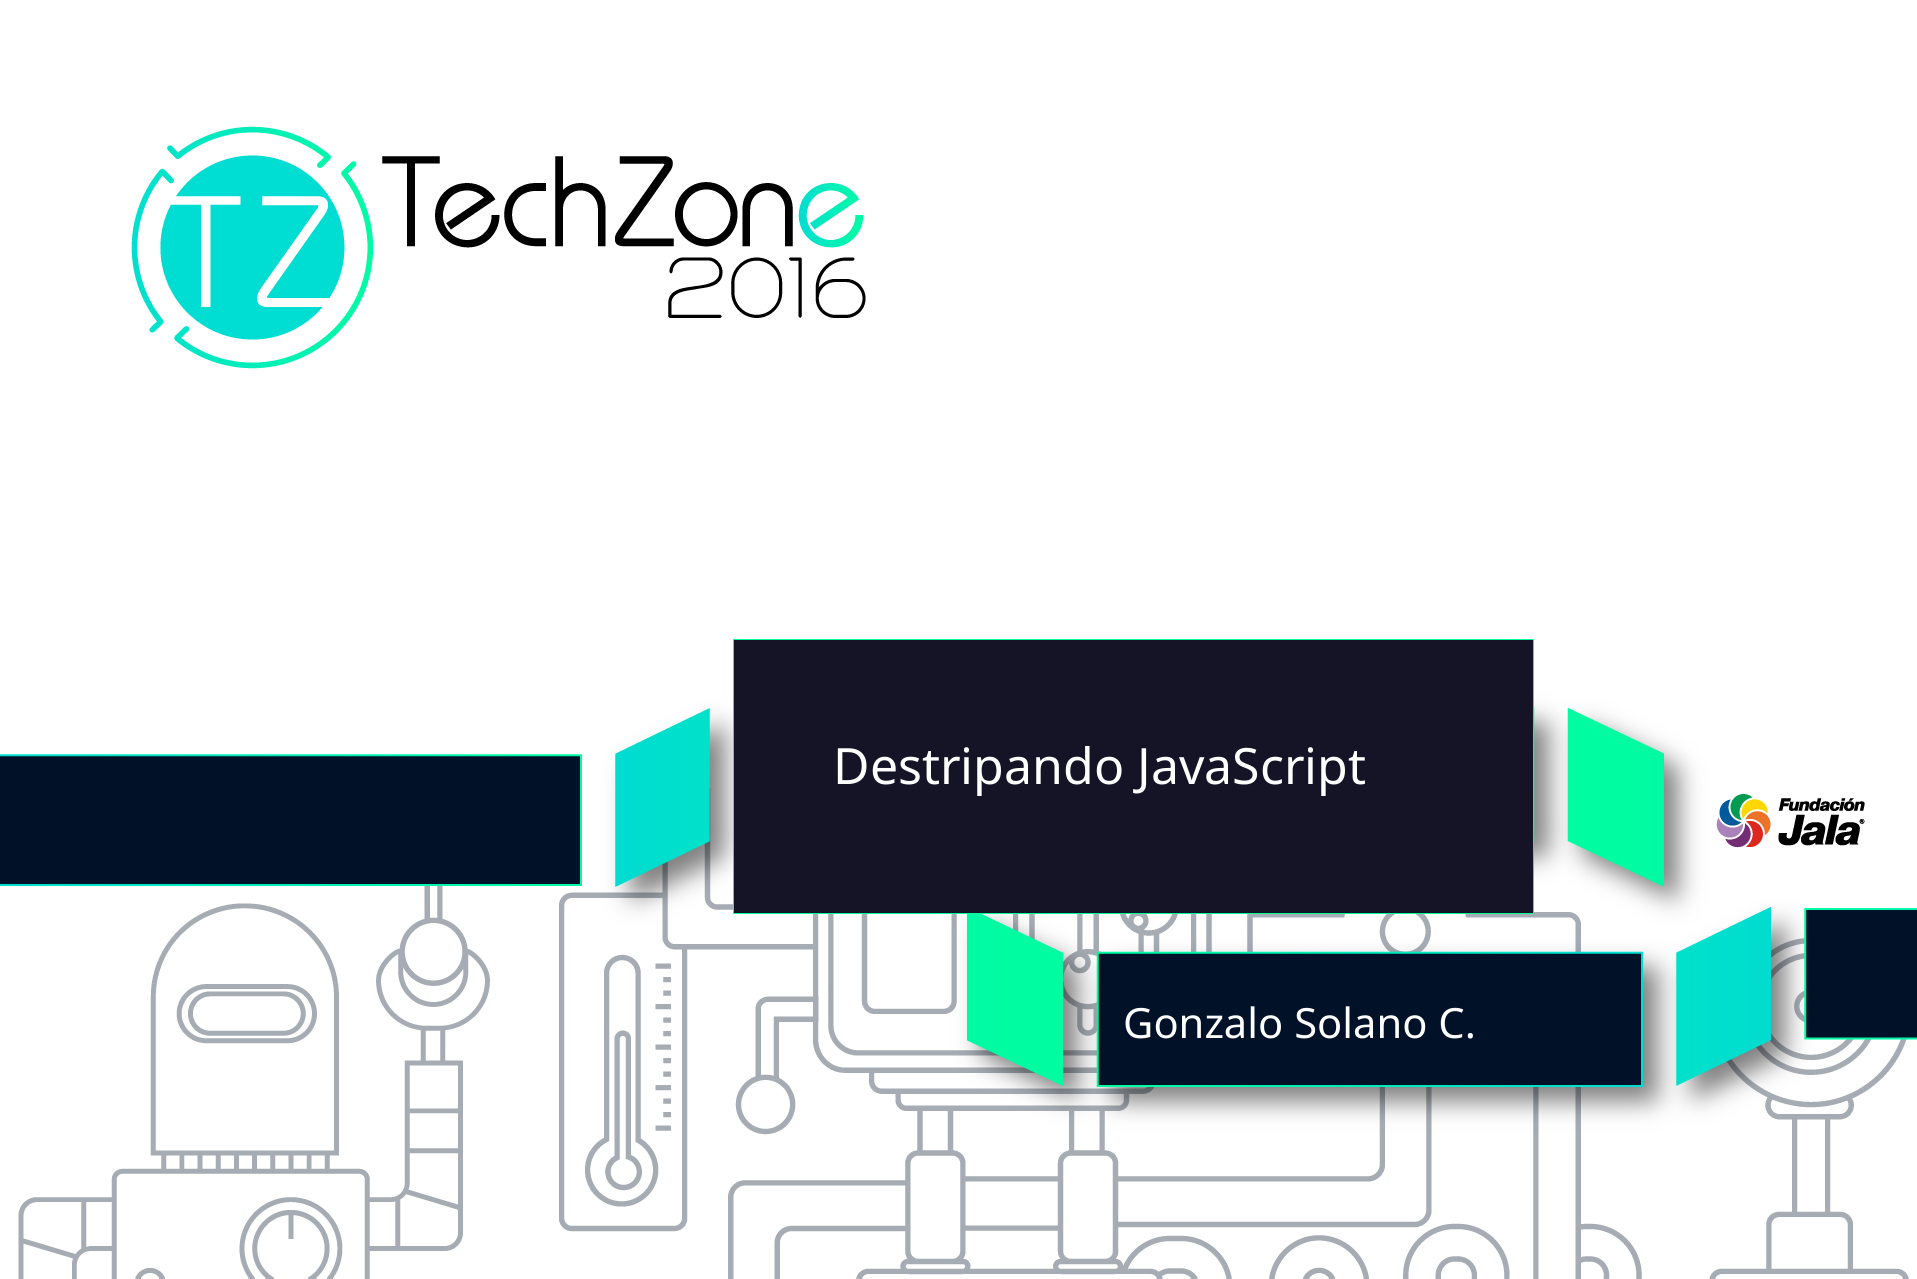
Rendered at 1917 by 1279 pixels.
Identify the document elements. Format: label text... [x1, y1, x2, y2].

text_box Gonzalo Solano C. [1108, 989, 1609, 1054]
picture [0, 0, 1917, 1279]
title Destripando JavaScript [739, 664, 1528, 865]
